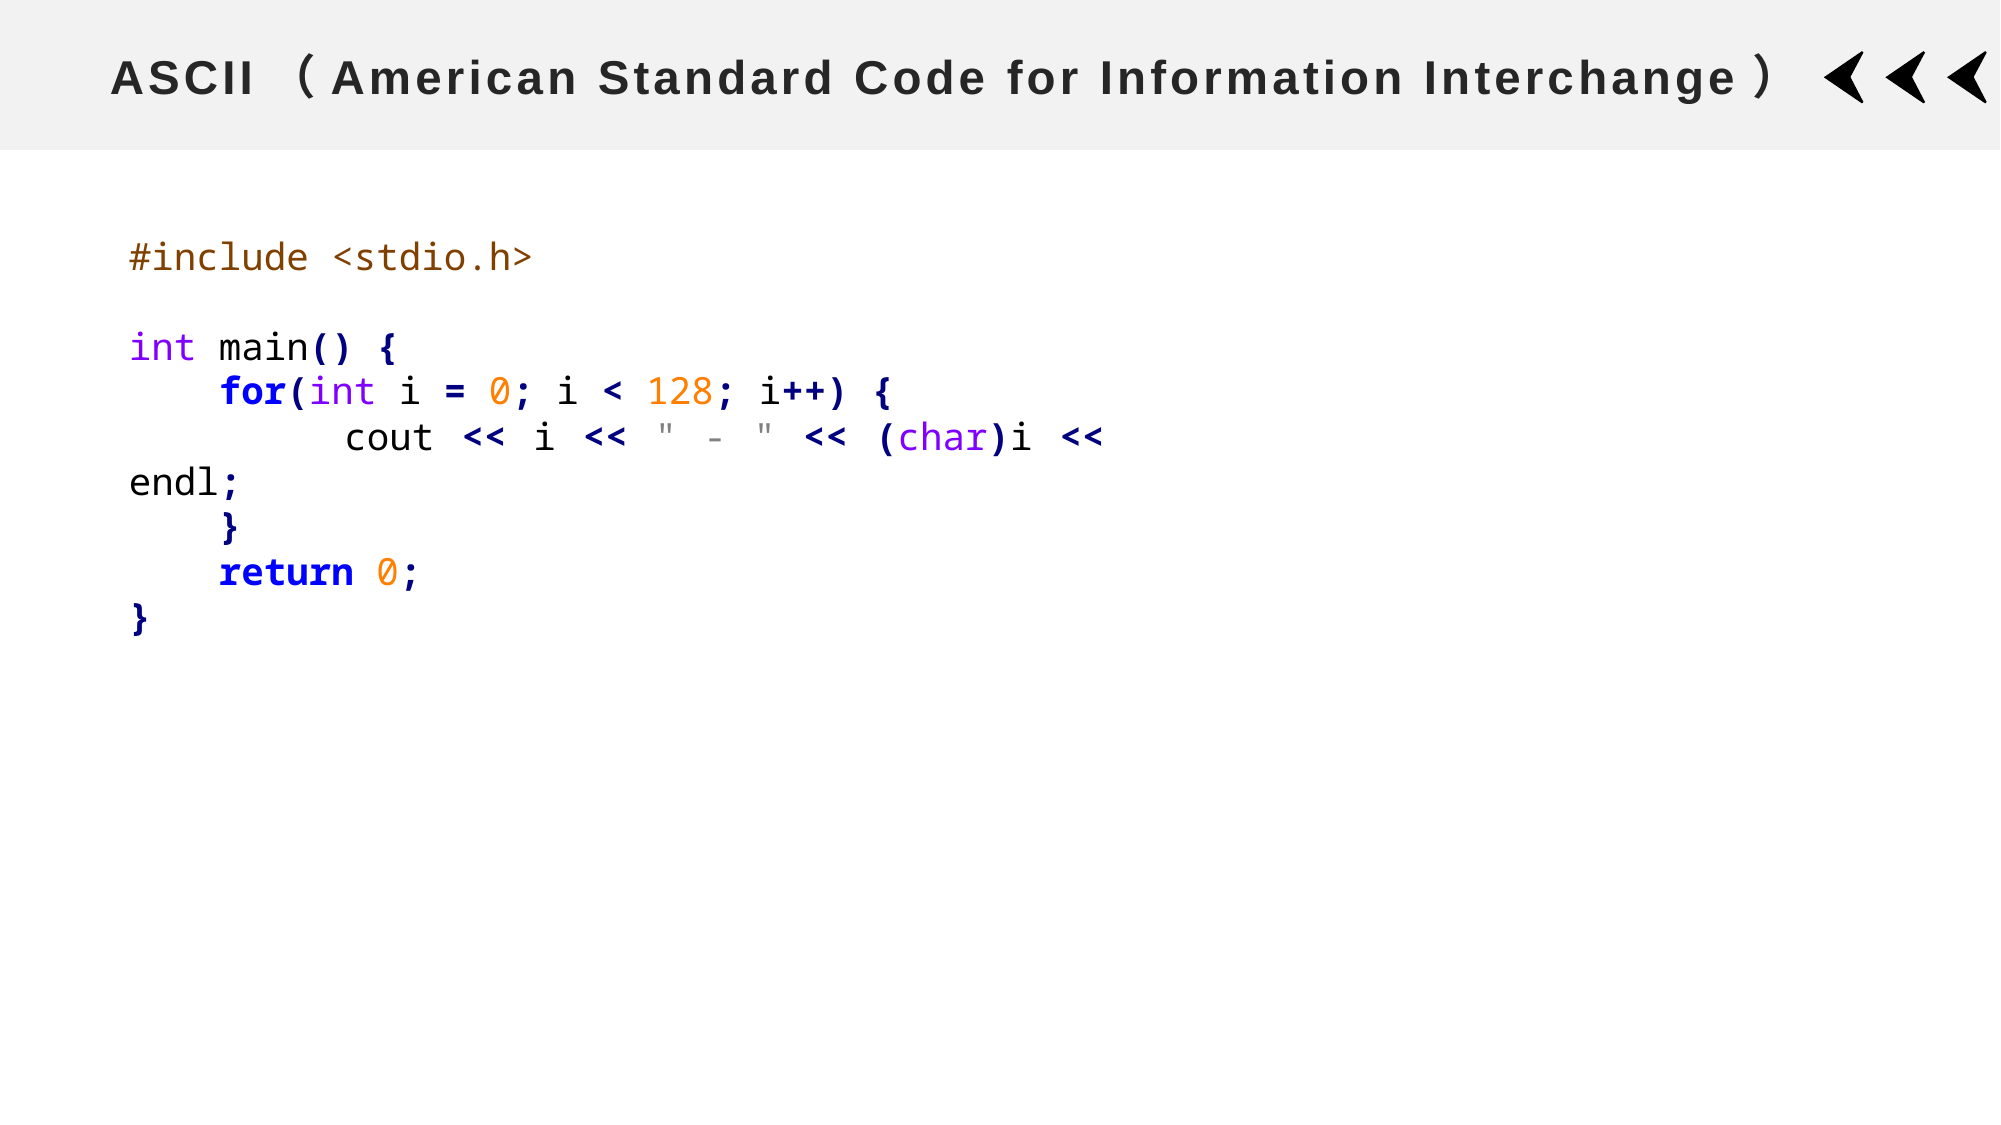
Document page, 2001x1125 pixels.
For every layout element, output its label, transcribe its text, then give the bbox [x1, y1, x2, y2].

text_box #include <stdio.h> int main() { for(int i = 0; i < 128; i++) { cout << i << " - " << (char)i << endl; } return 0; } [114, 225, 1119, 645]
title ASCII（American Standard Code for Information Interchange） [95, 38, 1906, 112]
